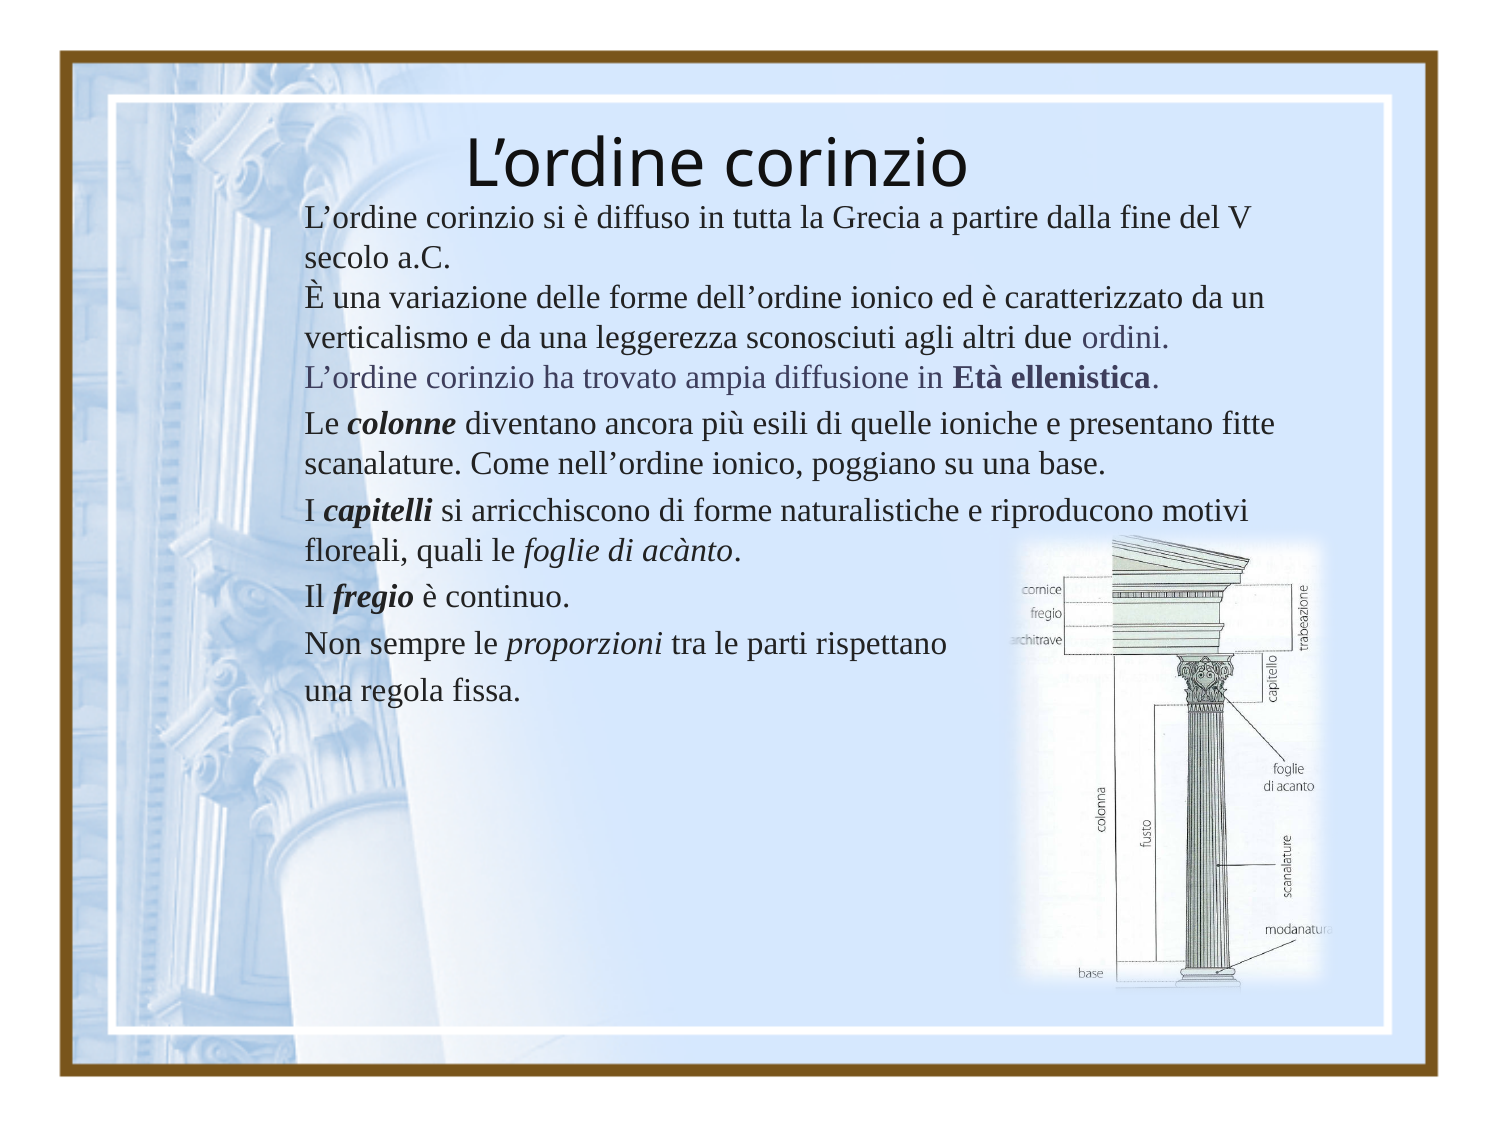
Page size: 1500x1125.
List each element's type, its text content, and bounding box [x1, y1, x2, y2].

list L’ordine corinzio si è diffuso in tutta la Grecia a partire dalla fine del V secolo a.C. È una variazione delle forme dell’ordine ionico ed è caratterizzato da un verticalismo e da una leggerezza sconosciuti agli altri due ordini. L’ordine corinzio ha trovato ampia diffusione in Età ellenistica. Le colonne diventano ancora più esili di quelle ioniche e presentano fitte scanalature. Come nell’ordine ionico, poggiano su una base. I capitelli si arricchiscono di forme naturalistiche e riproducono motivi floreali, quali le foglie di acànto. Il fregio è continuo. Non sempre le proporzioni tra le parti rispettano una regola fissa. [289, 187, 1339, 996]
title L’ordine corinzio [449, 125, 1350, 275]
picture [0, 0, 1500, 1125]
